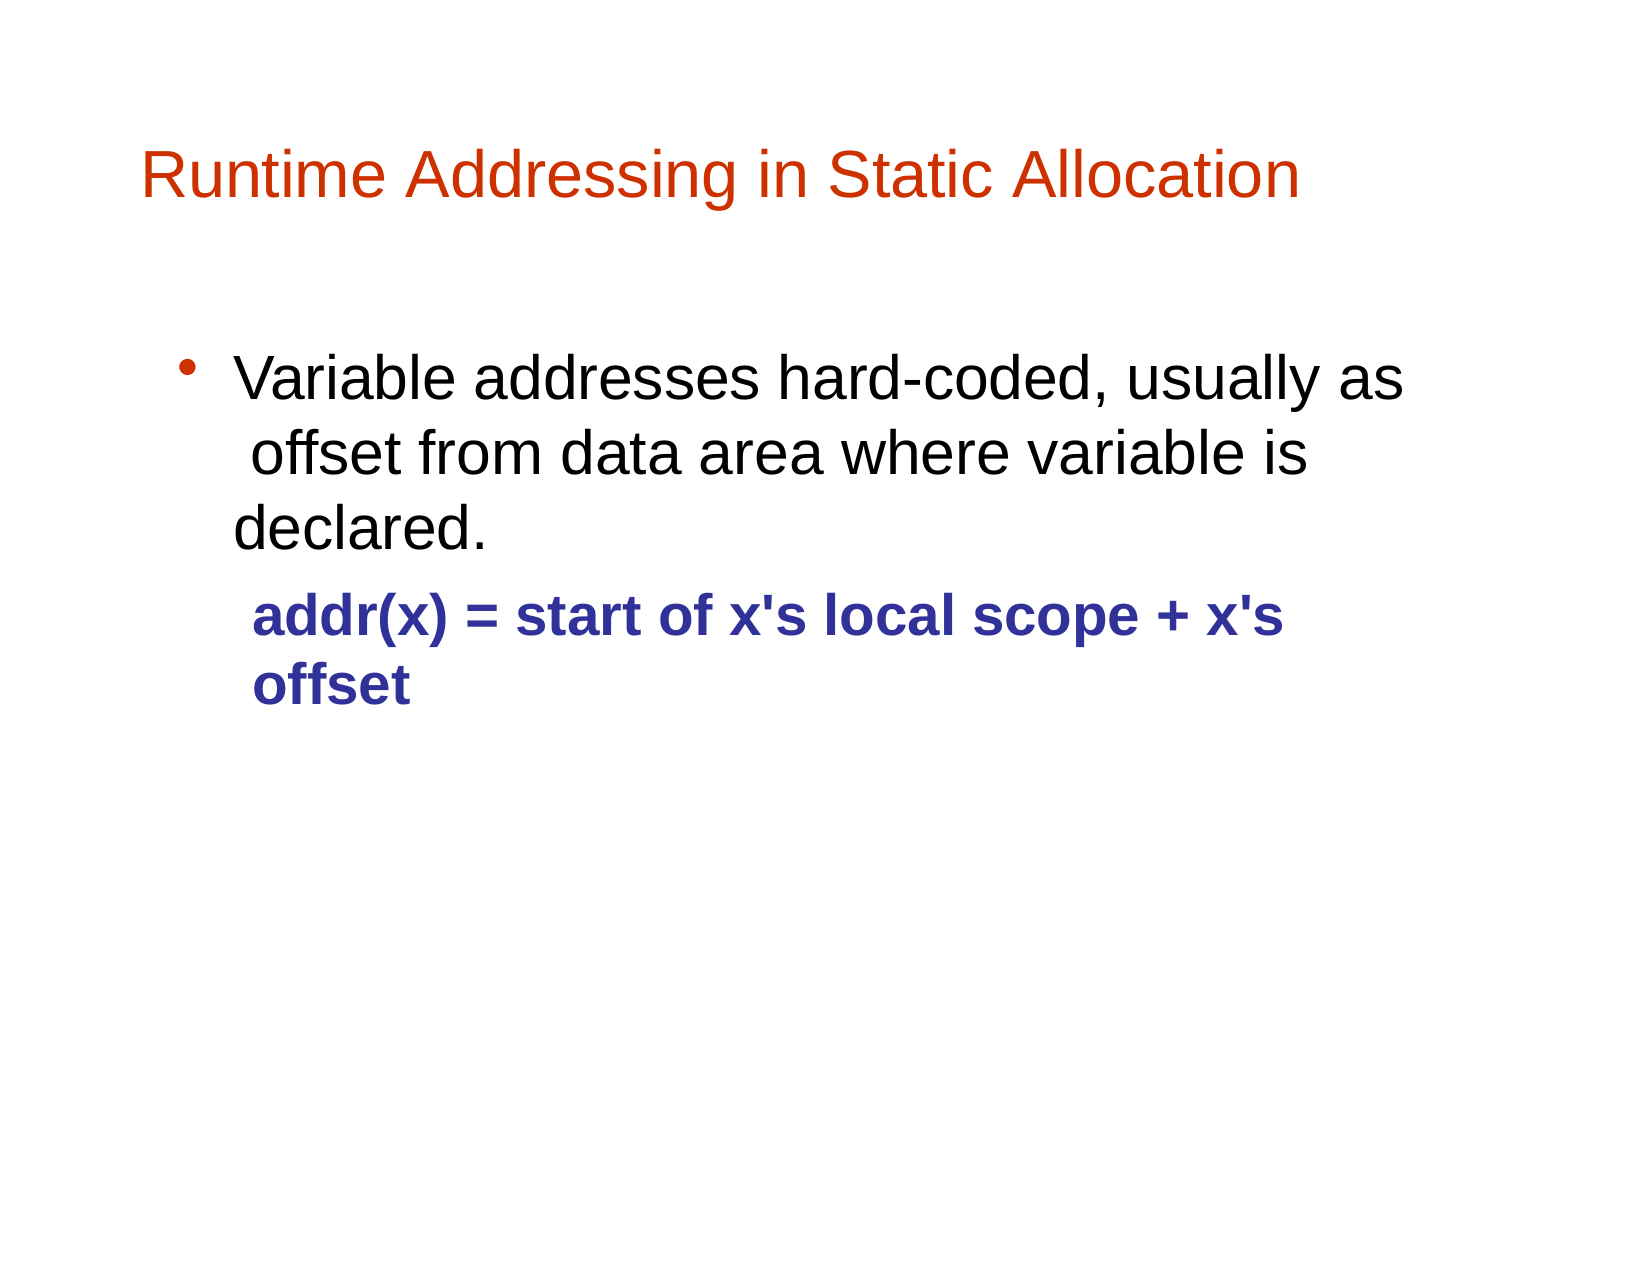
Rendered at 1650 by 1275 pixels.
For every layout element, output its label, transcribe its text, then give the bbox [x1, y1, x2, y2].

text_box Runtime Addressing in Static Allocation [137, 131, 1350, 212]
title Variable addresses hard-coded, usually as offset from data area where variable is declared. addr(x) = start of x's local scope + x's offset [174, 337, 1468, 717]
